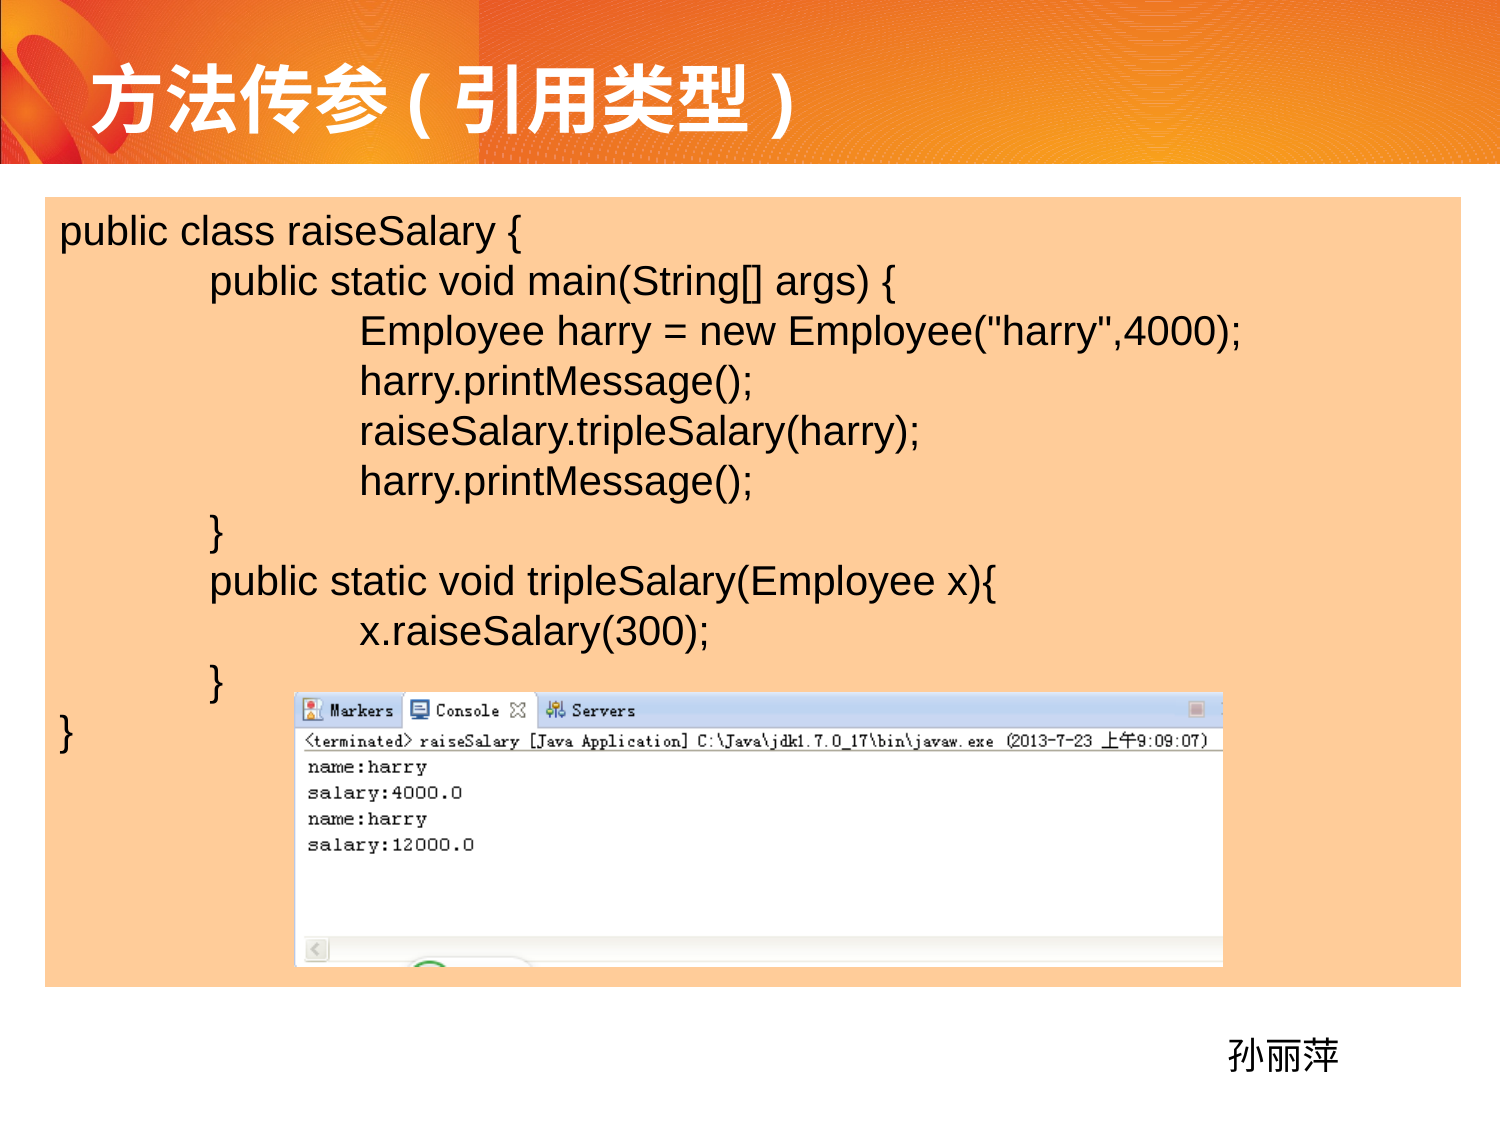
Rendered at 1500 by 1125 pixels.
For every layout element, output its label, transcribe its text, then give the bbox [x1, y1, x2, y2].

text_box public class raiseSalary { public static void main(String[] args) { Employee harry = new Employee("harry",4000); harry.printMessage(); raiseSalary.tripleSalary(harry); harry.printMessage(); } public static void tripleSalary(Employee x){ x.raiseSalary(300); } } [44, 196, 1462, 988]
text_box i2.n [281, 678, 1240, 982]
picture [0, 0, 1500, 164]
title 方法传参(引用类型) [75, 45, 1425, 167]
picture [293, 691, 1224, 967]
